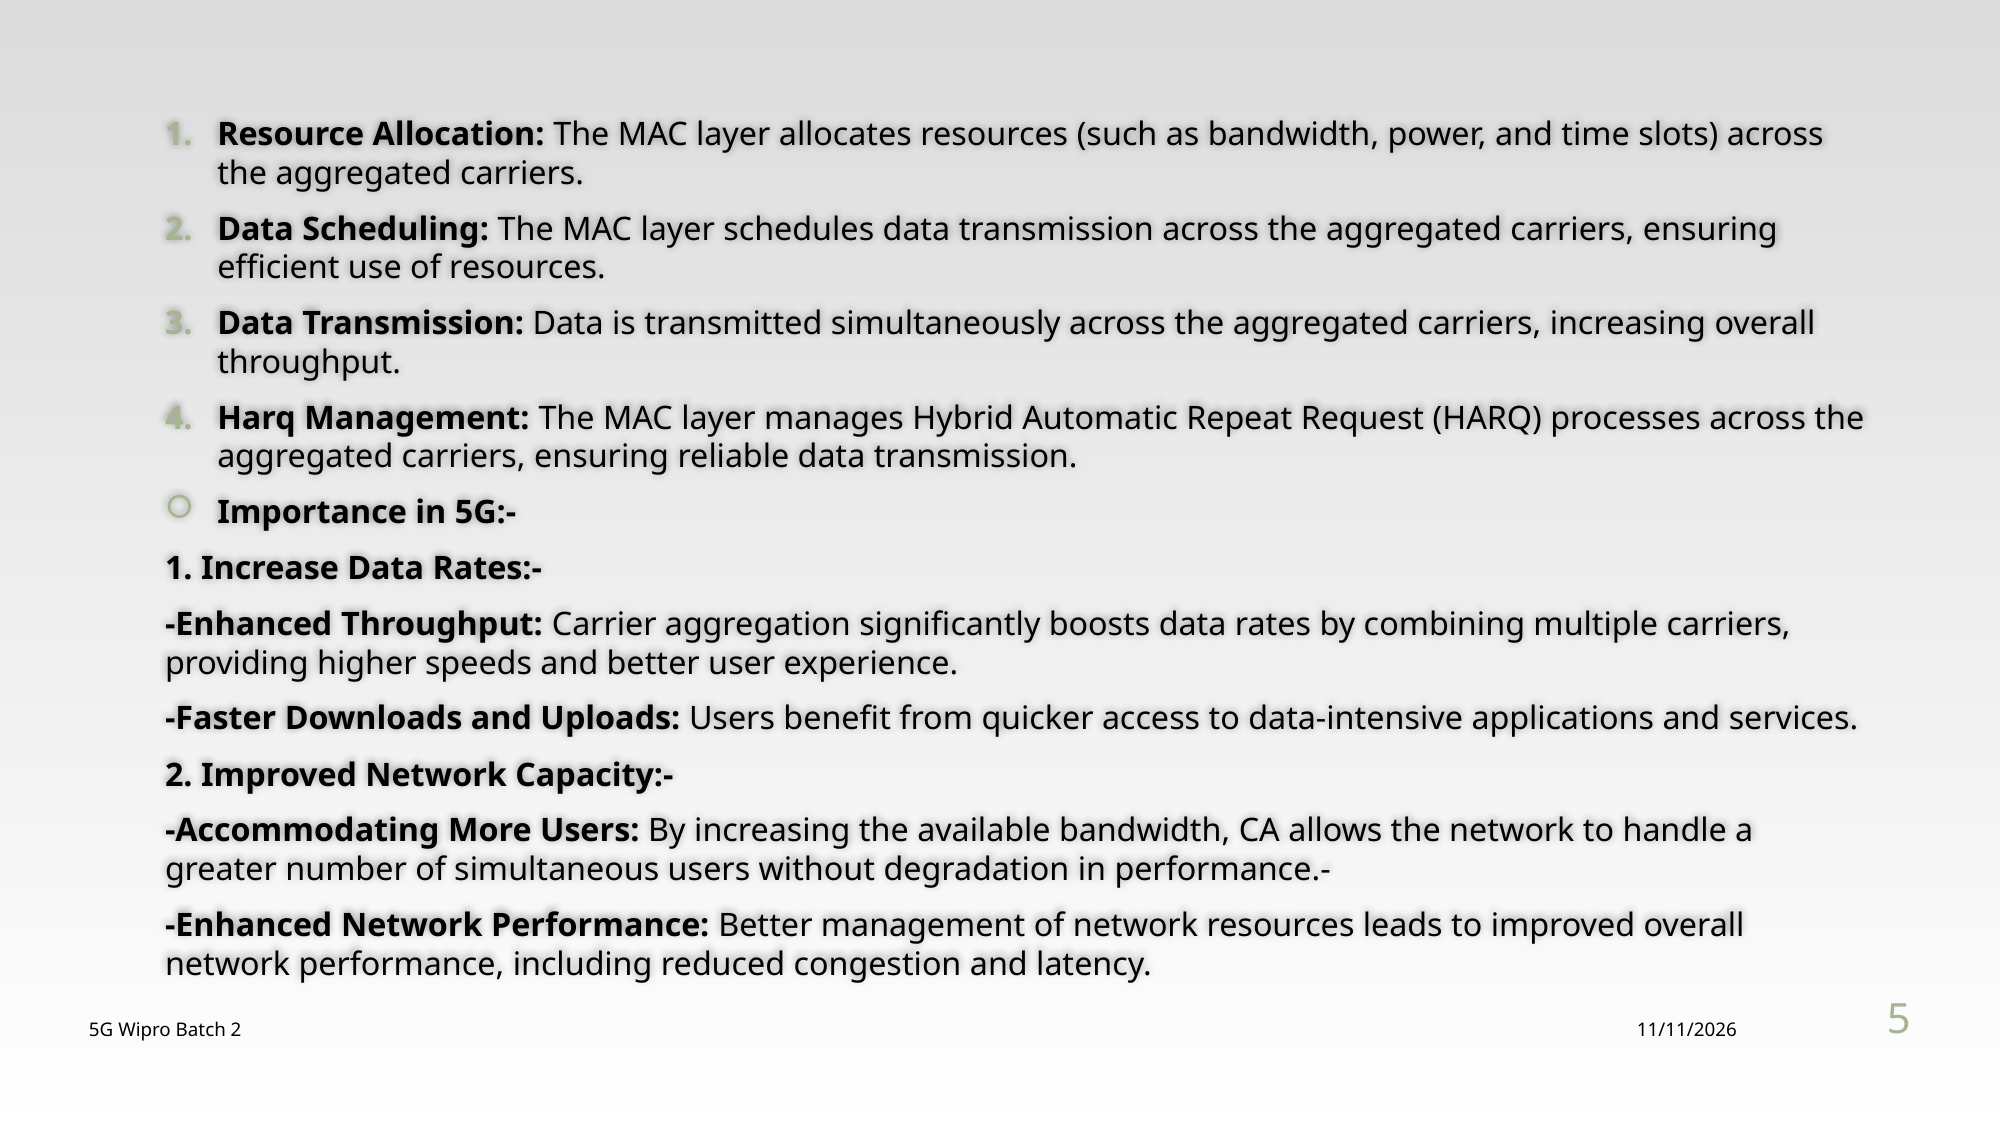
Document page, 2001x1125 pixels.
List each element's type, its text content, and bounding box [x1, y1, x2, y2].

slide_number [1531, 1026, 1751, 1051]
footer 5G Wipro Batch 2 [74, 991, 1493, 1051]
list Resource Allocation: The MAC layer allocates resources (such as bandwidth, power, and time slots) across the aggregated carriers. Data Scheduling: The MAC layer schedules data transmission across the aggregated carriers, ensuring efficient use of resources. Data Transmission: Data is transmitted simultaneously across the aggregated carriers, increasing overall throughput. Harq Management: The MAC layer manages Hybrid Automatic Repeat Request (HARQ) processes across the aggregated carriers, ensuring reliable data transmission. Importance in 5G:- 1. Increase Data Rates:- -Enhanced Throughput: Carrier aggregation significantly boosts data rates by combining multiple carriers, providing higher speeds and better user experience. -Faster Downloads and Uploads: Users benefit from quicker access to data-intensive applications and services. 2. Improved Network Capacity:- -Accommodating More Users: By increasing the available bandwidth, CA allows the network to handle a greater number of simultaneous users without degradation in performance.- -Enhanced Network Performance: Better management of network resources leads to improved overall network performance, including reduced congestion and latency. [150, 105, 1882, 1021]
slide_number 5 [1751, 970, 1926, 1051]
